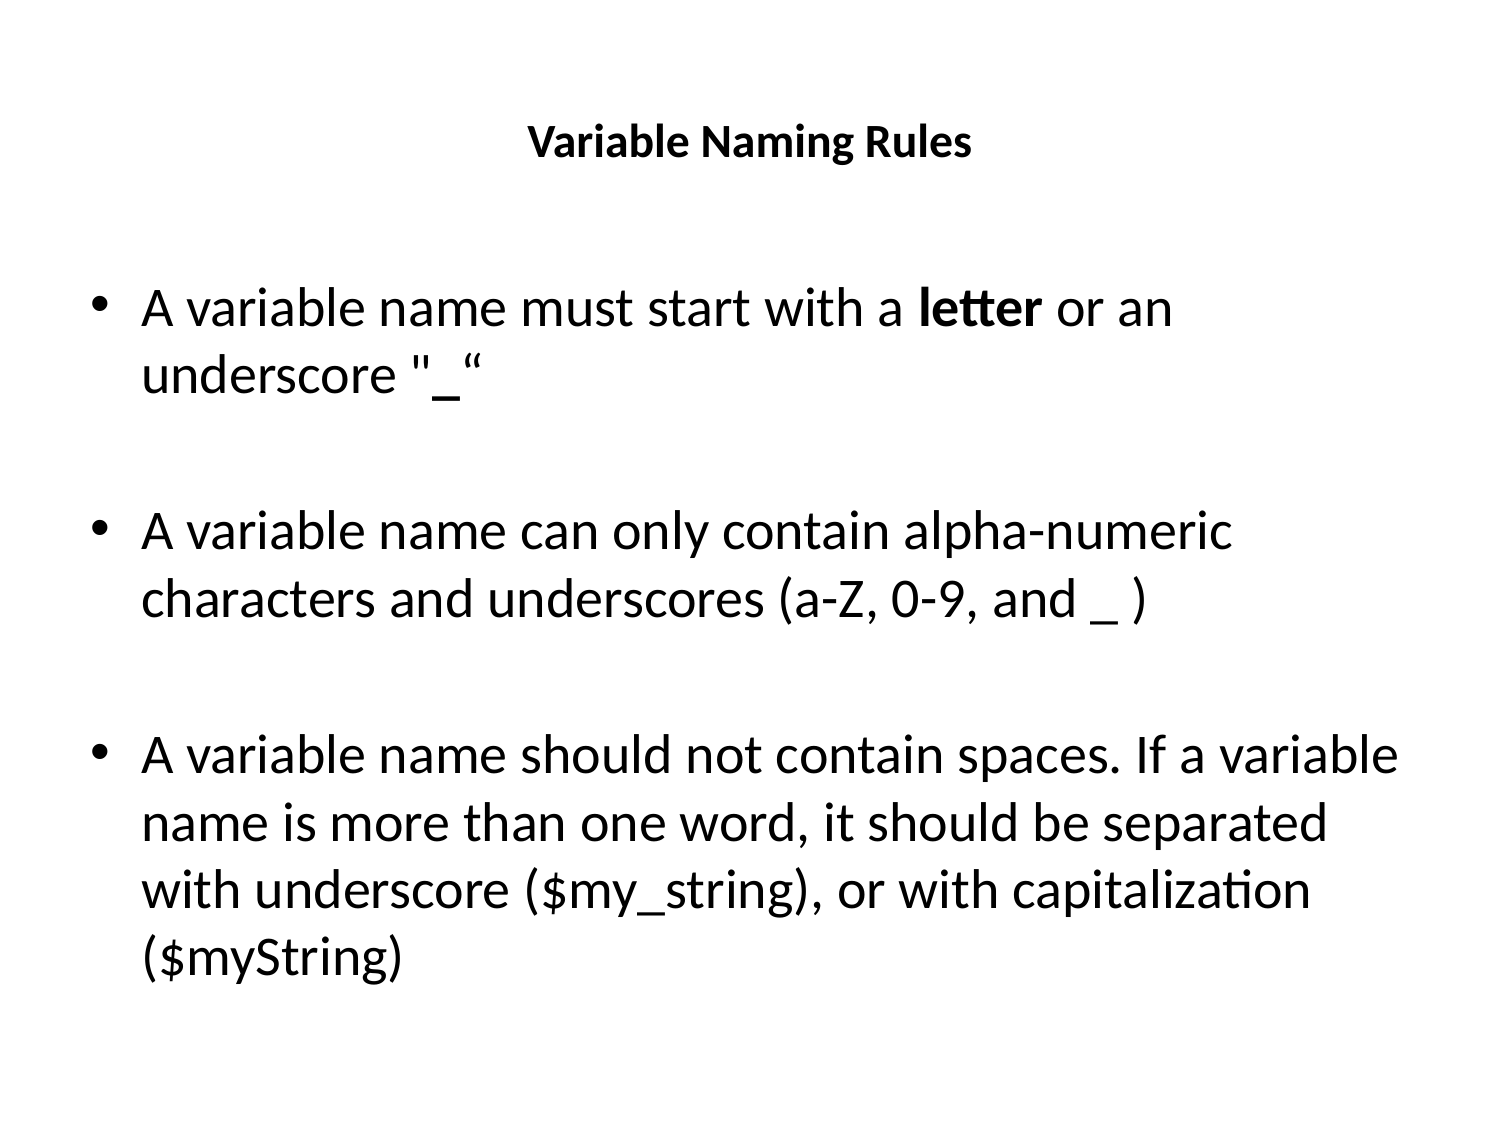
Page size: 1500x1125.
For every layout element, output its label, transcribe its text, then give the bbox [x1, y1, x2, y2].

list A variable name must start with a letter or an underscore "_“ A variable name can only contain alpha-numeric characters and underscores (a-Z, 0-9, and _ ) A variable name should not contain spaces. If a variable name is more than one word, it should be separated with underscore ($my_string), or with capitalization ($myString) [75, 262, 1425, 1005]
title Variable Naming Rules [75, 45, 1425, 233]
